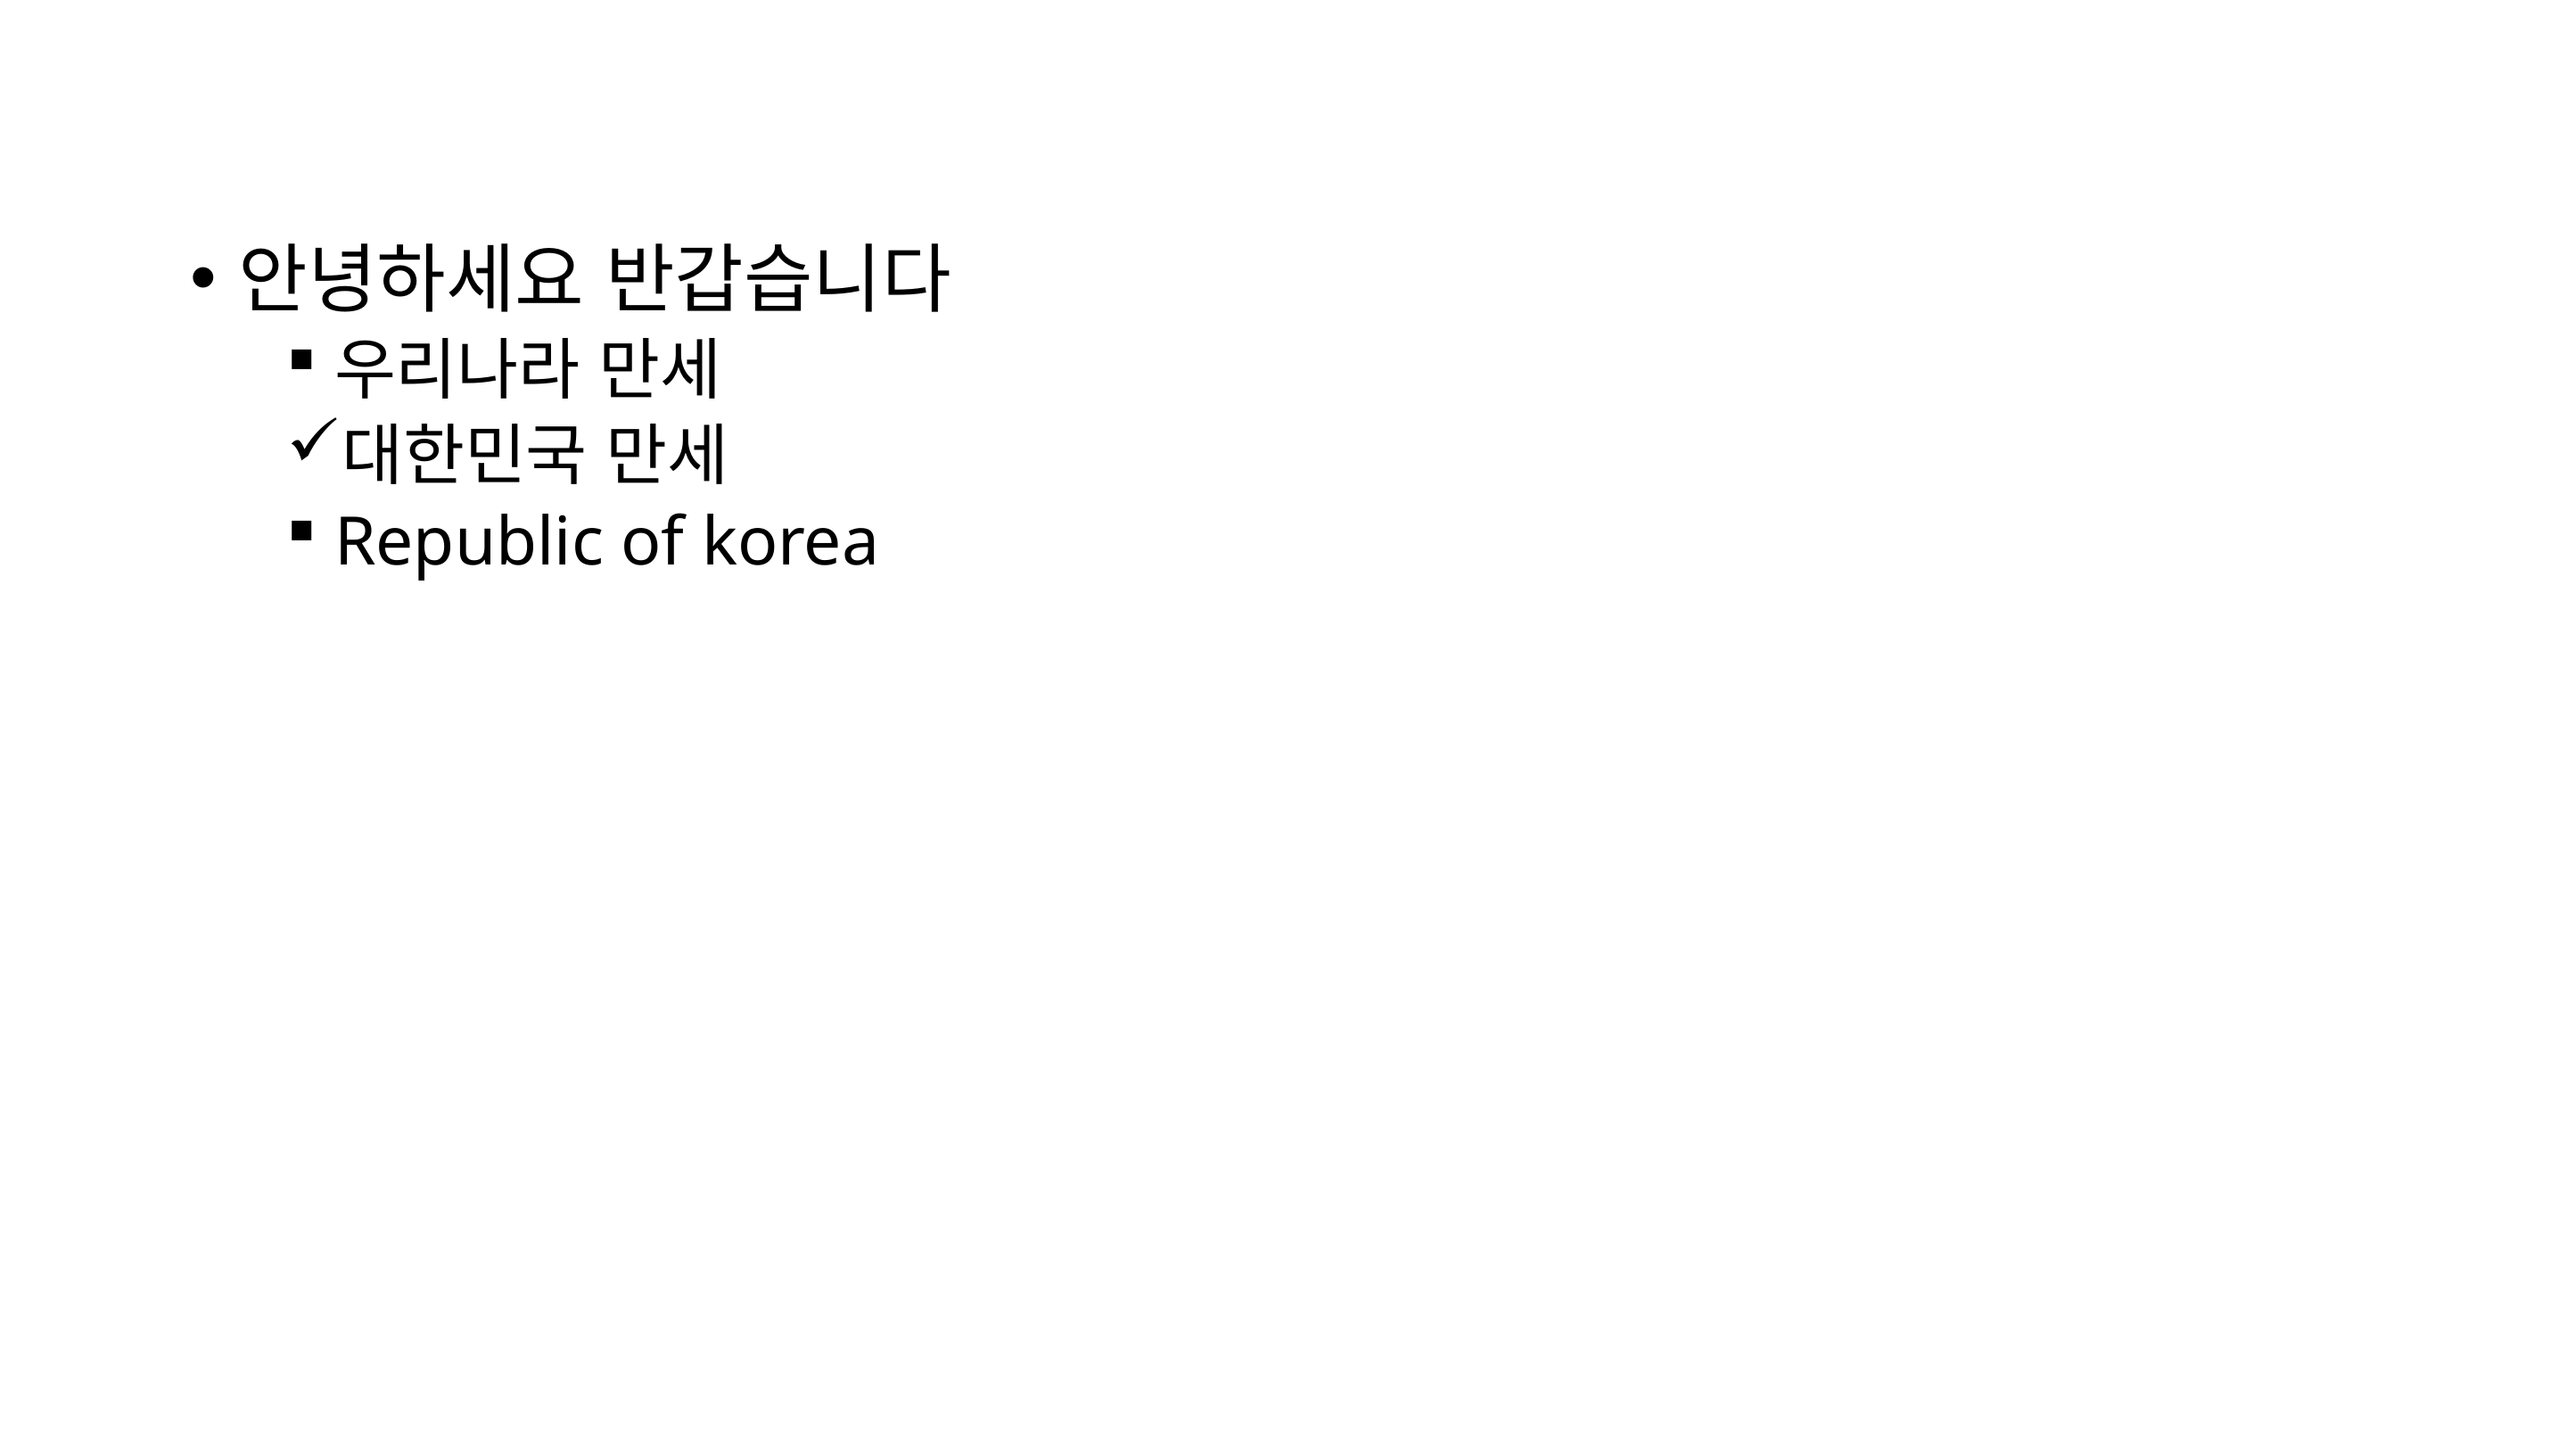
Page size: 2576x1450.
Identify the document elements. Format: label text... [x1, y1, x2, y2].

list 안녕하세요 반갑습니다 우리나라 만세 대한민국 만세 Republic of korea [177, 234, 2399, 1308]
